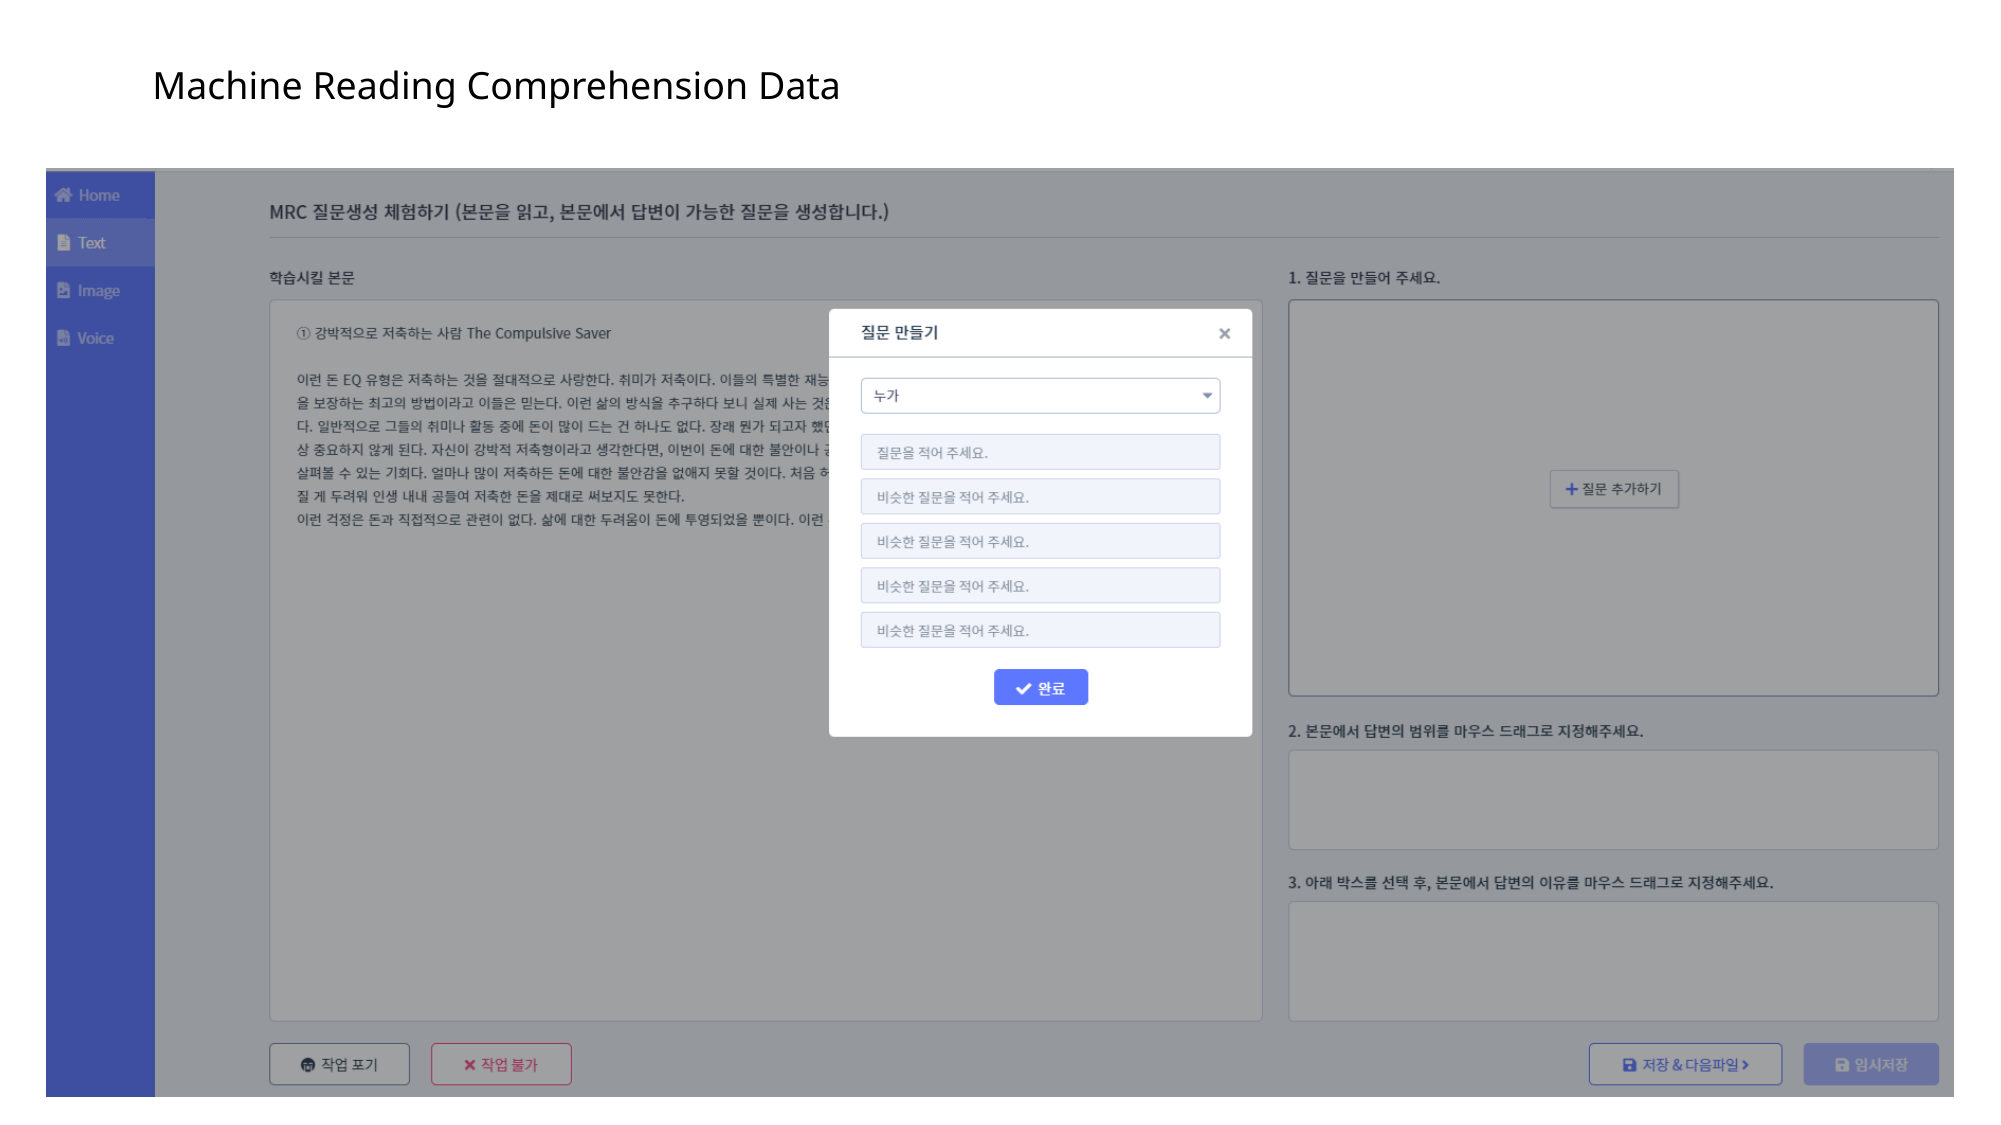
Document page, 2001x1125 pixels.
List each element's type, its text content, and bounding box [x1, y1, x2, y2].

title Machine Reading Comprehension Data [137, 59, 1863, 168]
picture [46, 168, 1954, 1097]
